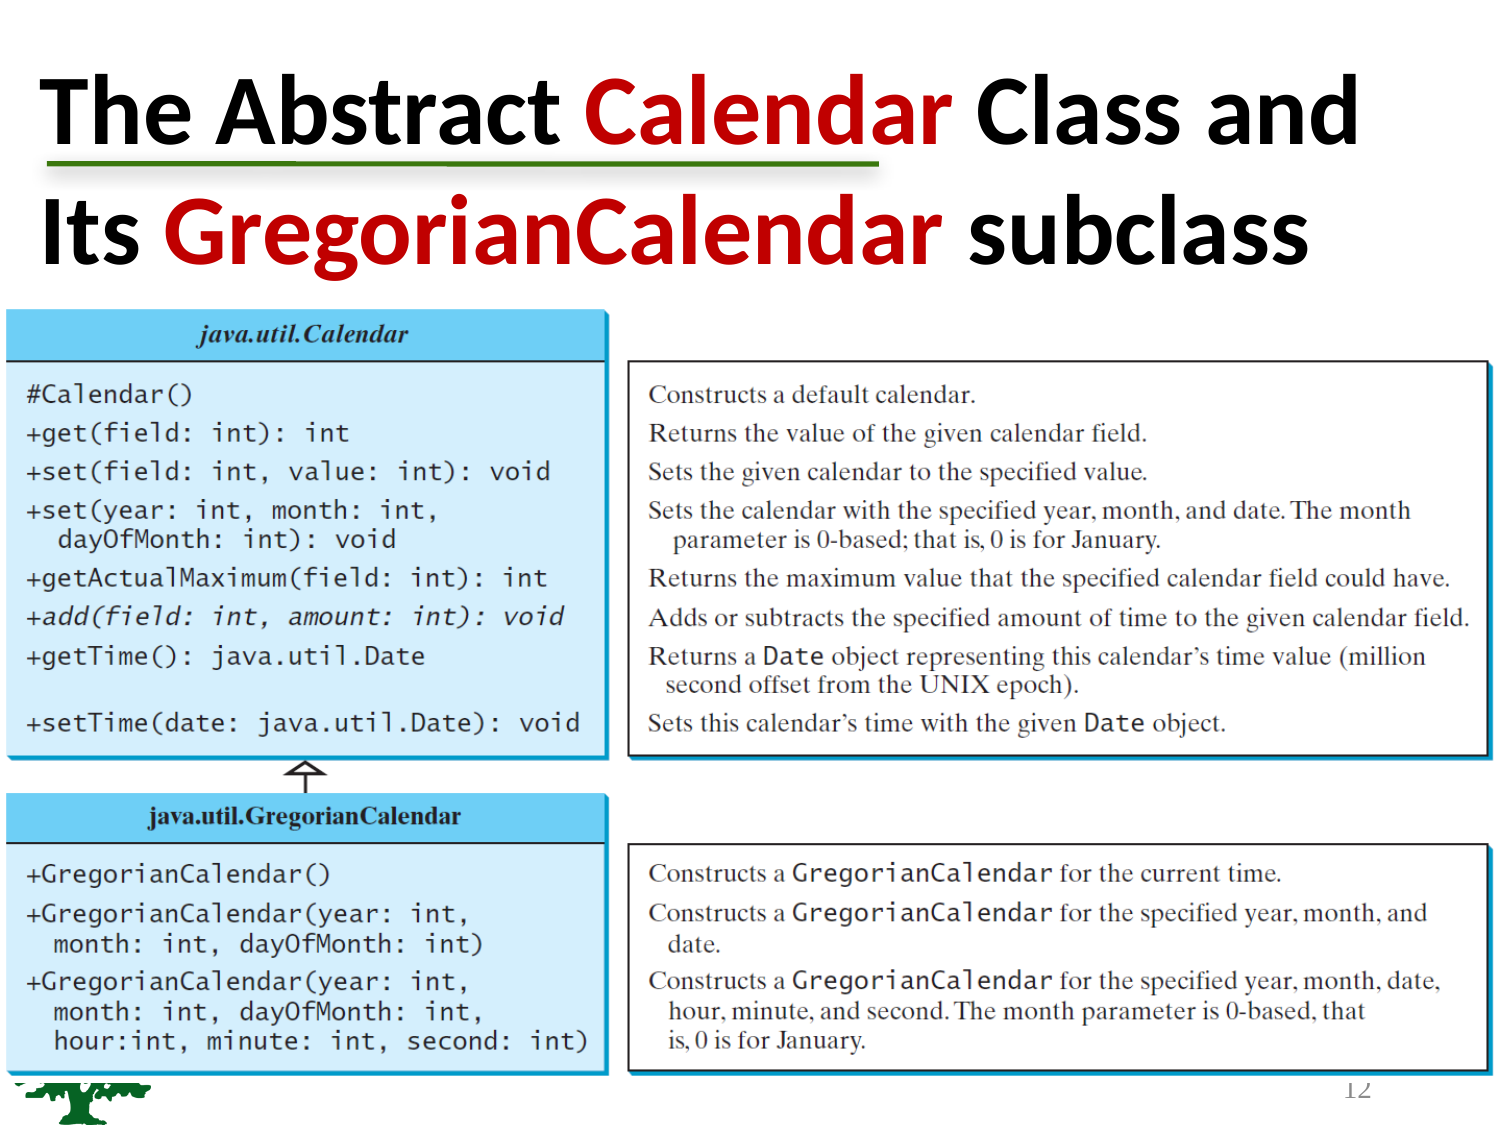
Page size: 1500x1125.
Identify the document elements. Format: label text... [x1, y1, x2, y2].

title The Abstract Calendar Class and Its GregorianCalendar subclass [24, 77, 1500, 251]
picture [0, 303, 1499, 1125]
slide_number 12 [1074, 1090, 1388, 1125]
